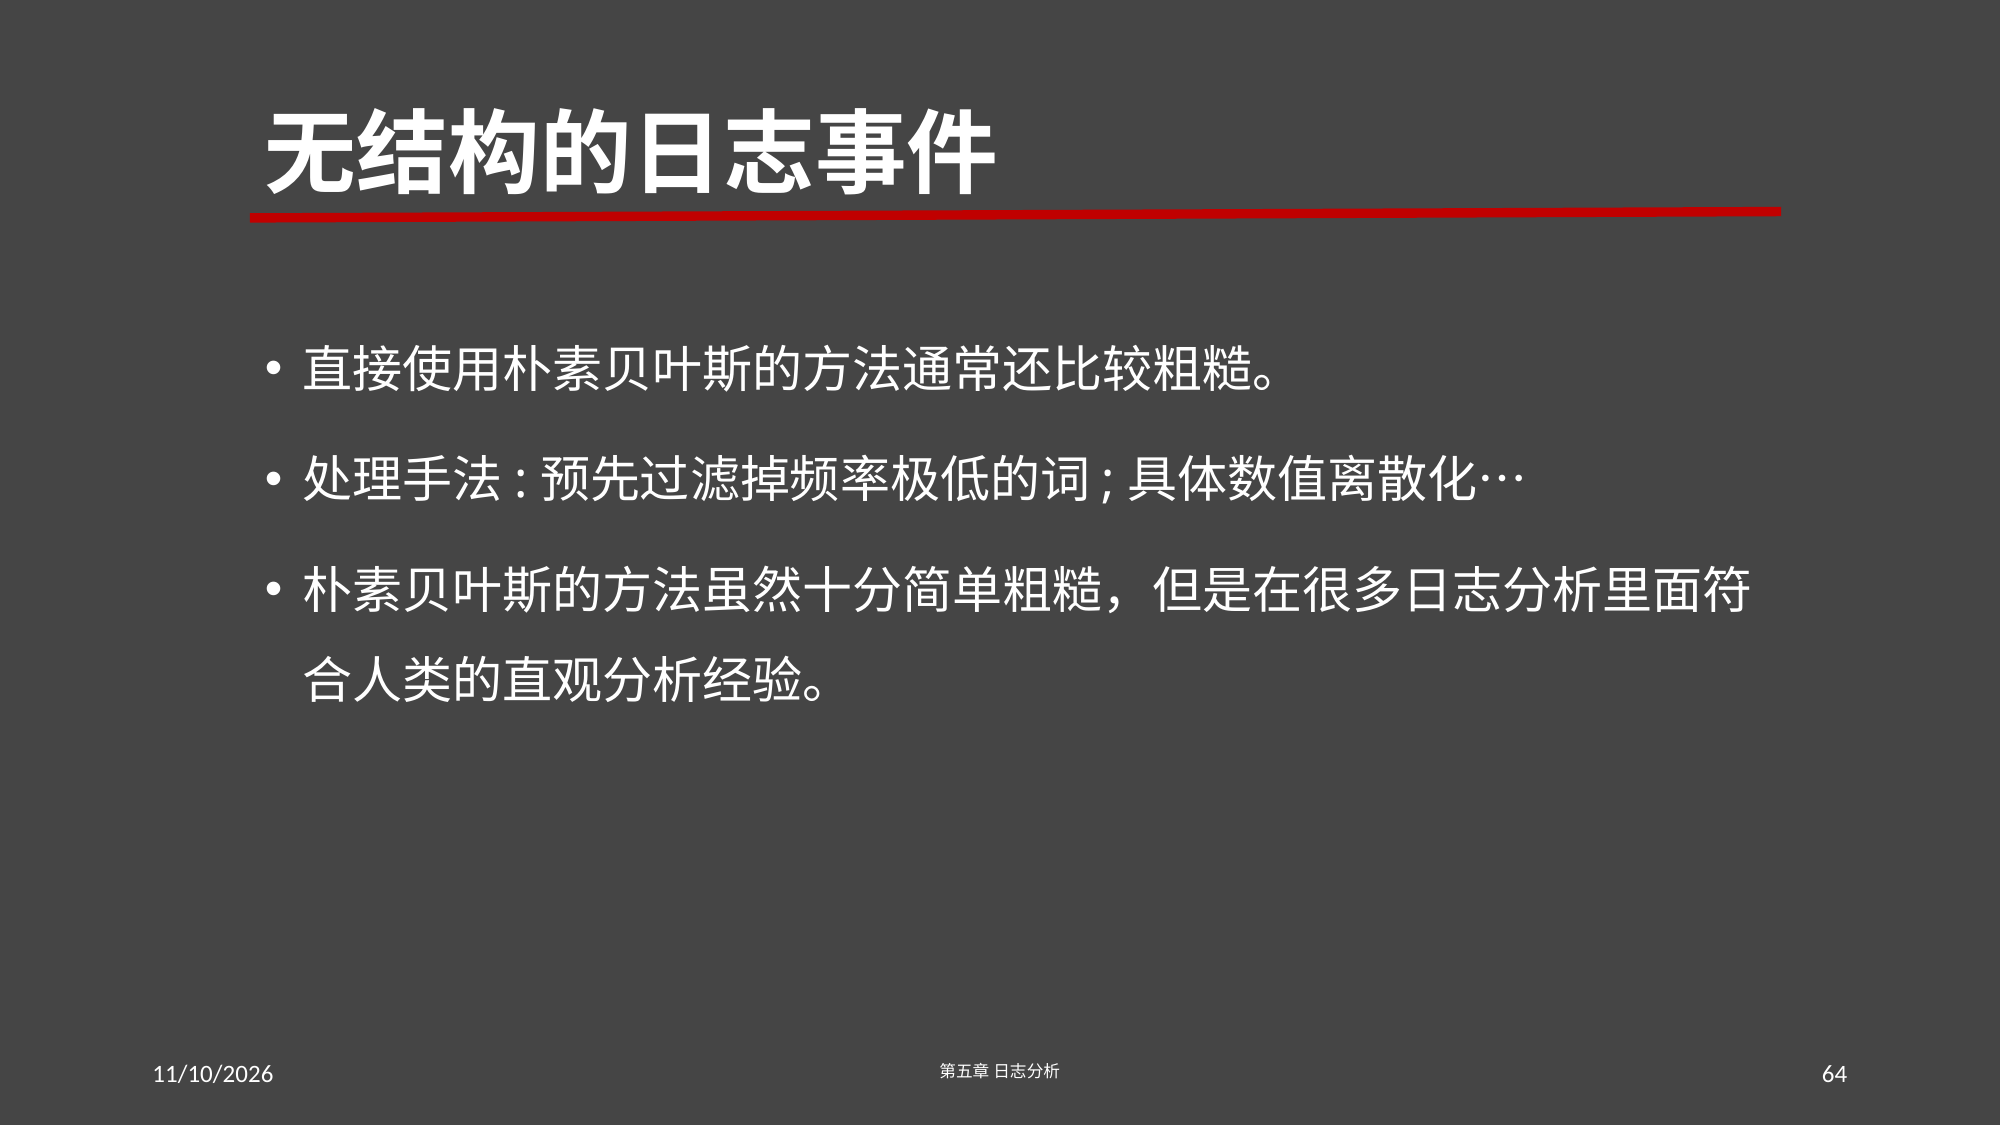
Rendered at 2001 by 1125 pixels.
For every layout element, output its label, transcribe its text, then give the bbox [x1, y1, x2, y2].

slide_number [137, 1042, 588, 1103]
footer 第五章 日志分析 [662, 1042, 1338, 1103]
slide_number 64 [1412, 1042, 1863, 1103]
title 无结构的日志事件 [249, 47, 1782, 265]
list 直接使用朴素贝叶斯的方法通常还比较粗糙。 处理手法:预先过滤掉频率极低的词;具体数值离散化… 朴素贝叶斯的方法虽然十分简单粗糙，但是在很多日志分析里面符合人类的直观分析经验。 [249, 299, 1782, 1014]
